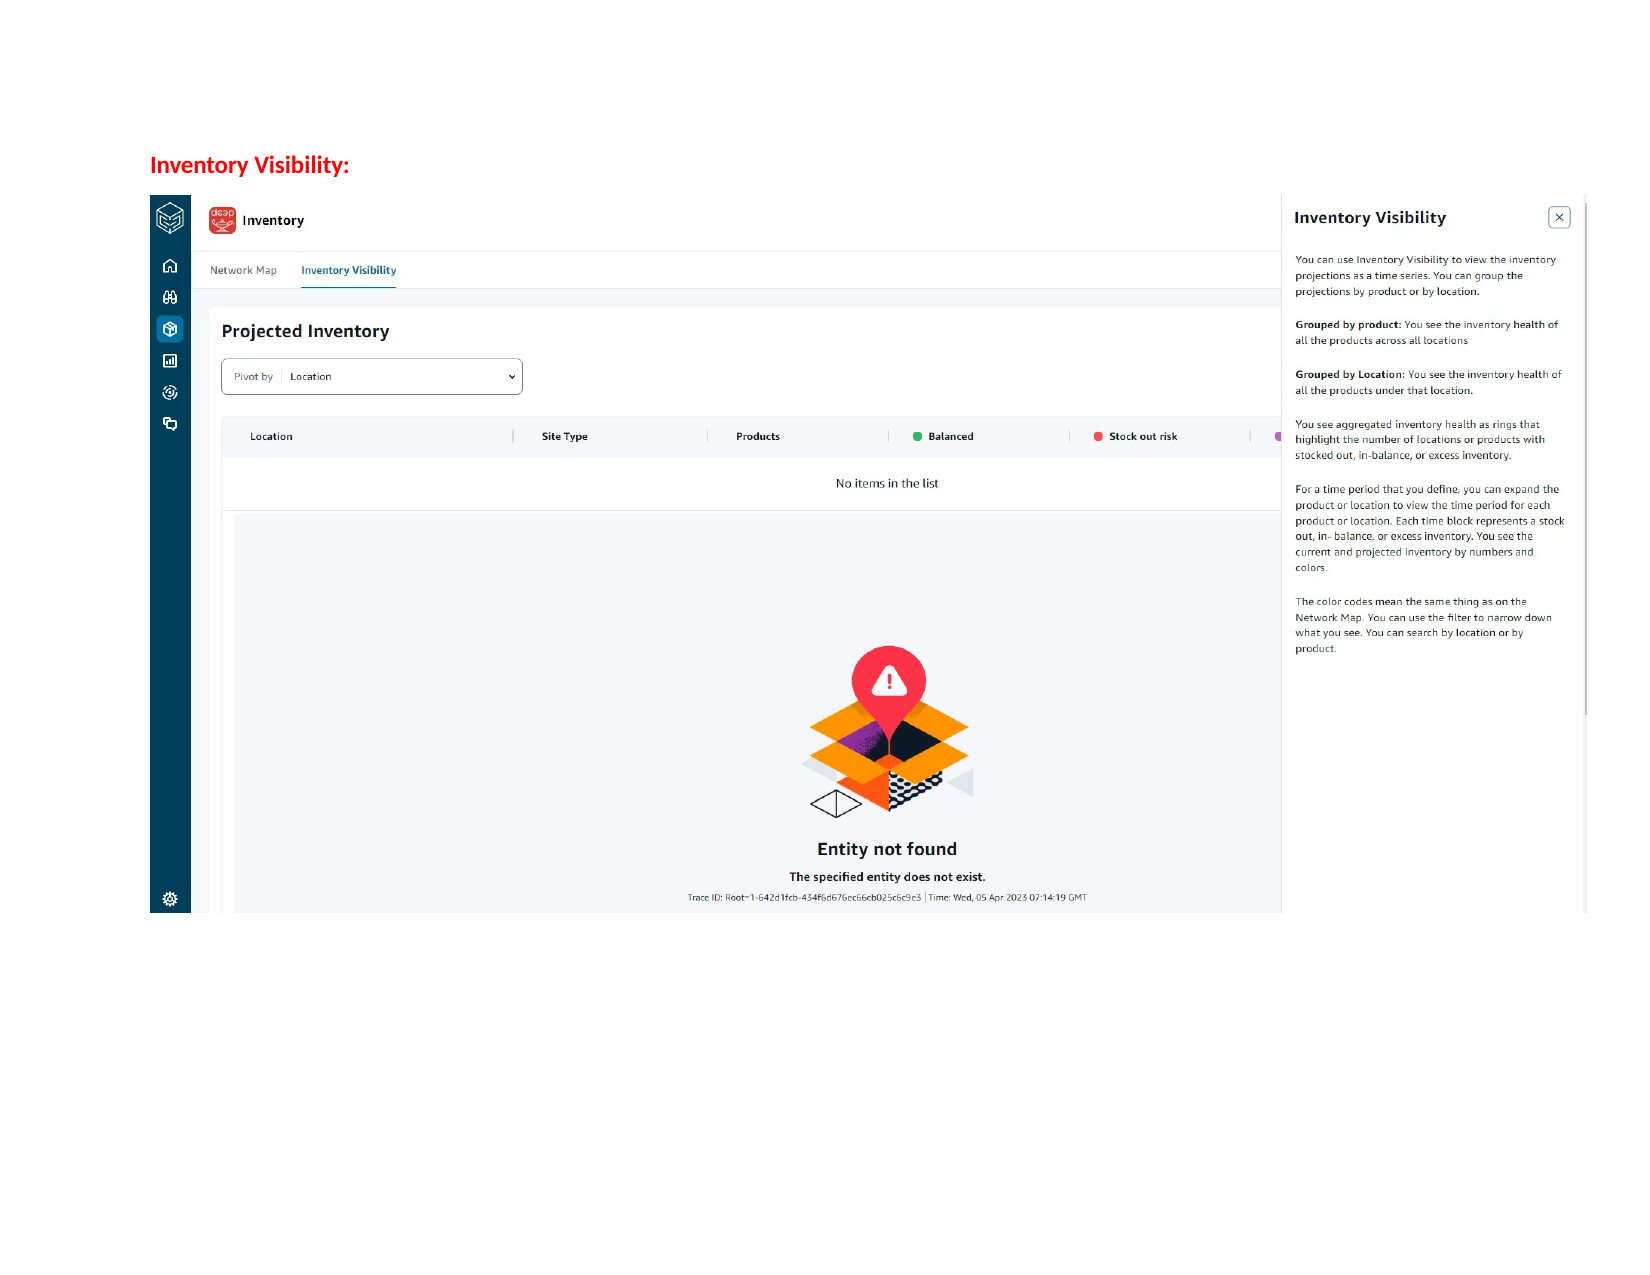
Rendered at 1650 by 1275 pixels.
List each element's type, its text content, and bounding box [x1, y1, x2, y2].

picture [163, 893, 177, 906]
picture [163, 259, 177, 273]
picture [157, 215, 172, 226]
picture [163, 417, 177, 430]
text_box Inventory Visibility: [147, 146, 355, 179]
picture [164, 226, 178, 234]
picture [163, 354, 177, 367]
picture [163, 291, 177, 304]
picture [163, 321, 177, 336]
picture [191, 195, 1587, 913]
picture [178, 215, 184, 228]
picture [163, 386, 177, 400]
